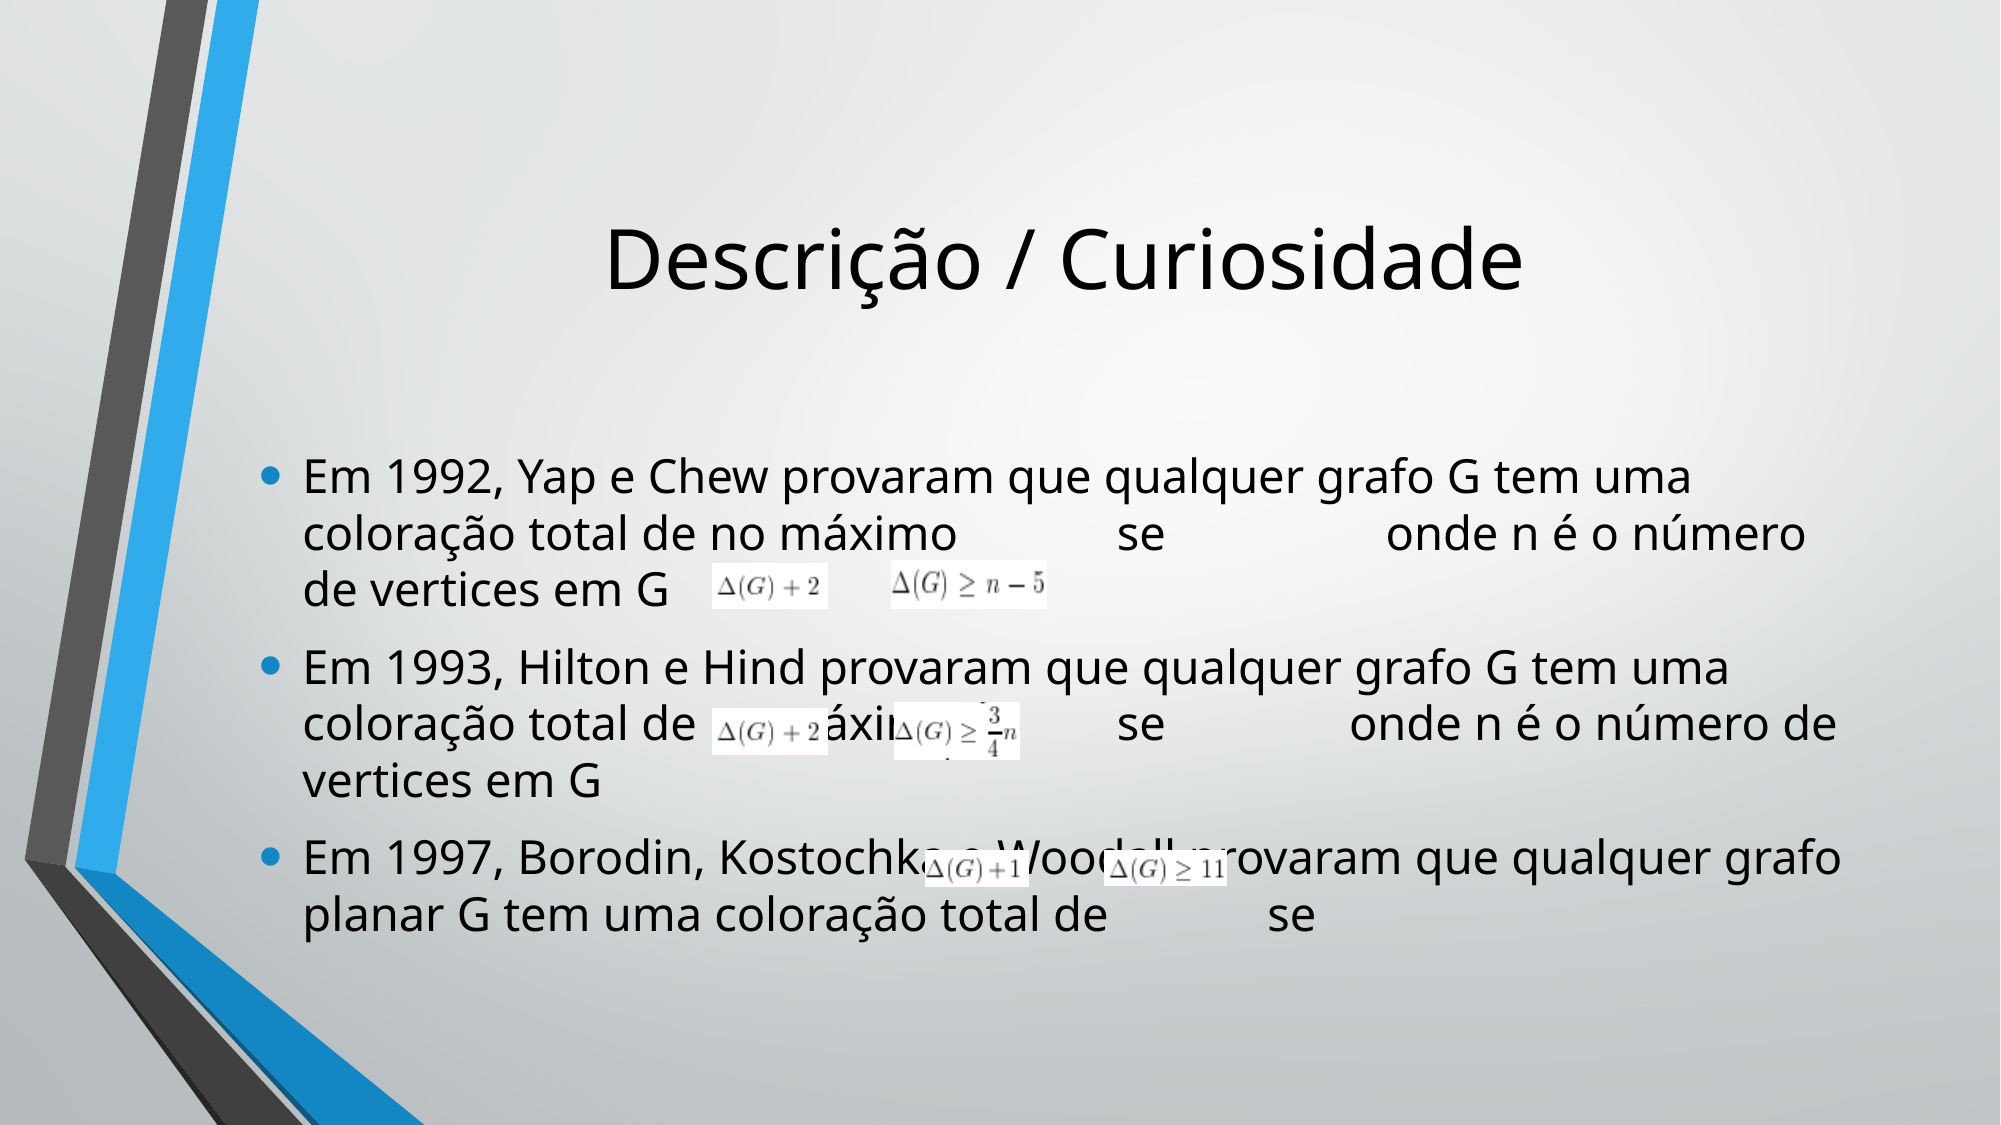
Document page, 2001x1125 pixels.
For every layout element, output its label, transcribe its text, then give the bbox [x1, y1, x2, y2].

picture [891, 559, 1047, 609]
title Descrição / Curiosidade [243, 112, 1887, 400]
picture [711, 562, 828, 609]
picture [894, 702, 1020, 761]
picture [925, 850, 1030, 888]
list Em 1992, Yap e Chew provaram que qualquer grafo G tem uma coloração total de no máximo se onde n é o número de vertices em G Em 1993, Hilton e Hind provaram que qualquer grafo G tem uma coloração total de no máximo se onde n é o número de vertices em G Em 1997, Borodin, Kostochka e Woodall provaram que qualquer grafo planar G tem uma coloração total de se [243, 437, 1887, 950]
picture [1104, 850, 1227, 886]
picture [711, 708, 828, 755]
